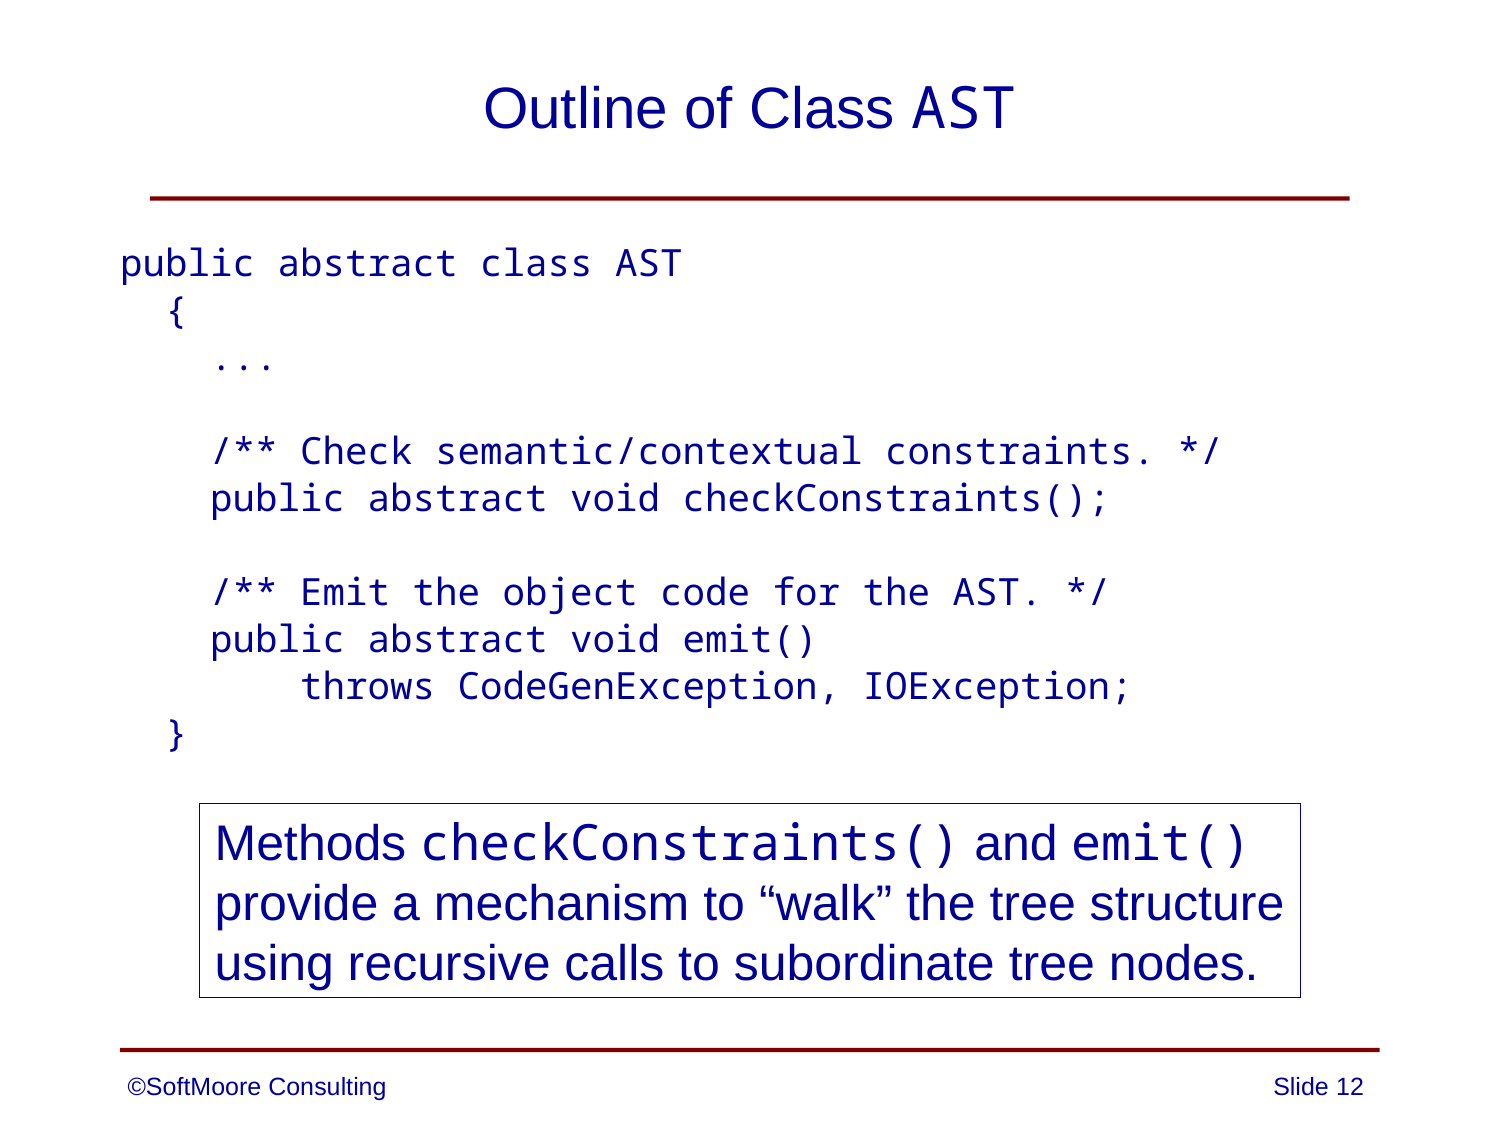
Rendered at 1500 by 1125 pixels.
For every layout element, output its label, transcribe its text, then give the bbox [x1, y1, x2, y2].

slide_number Slide 12 [1078, 1061, 1380, 1109]
list public abstract class AST { ... /** Check semantic/contextual constraints. */ public abstract void checkConstraints(); /** Emit the object code for the AST. */ public abstract void emit() throws CodeGenException, IOException; } [74, 223, 1425, 1034]
title Outline of Class AST [149, 22, 1350, 188]
text_box Methods checkConstraints() and emit() provide a mechanism to “walk” the tree structure using recursive calls to subordinate tree nodes. [199, 803, 1301, 998]
footer ©SoftMoore Consulting [111, 1061, 563, 1109]
